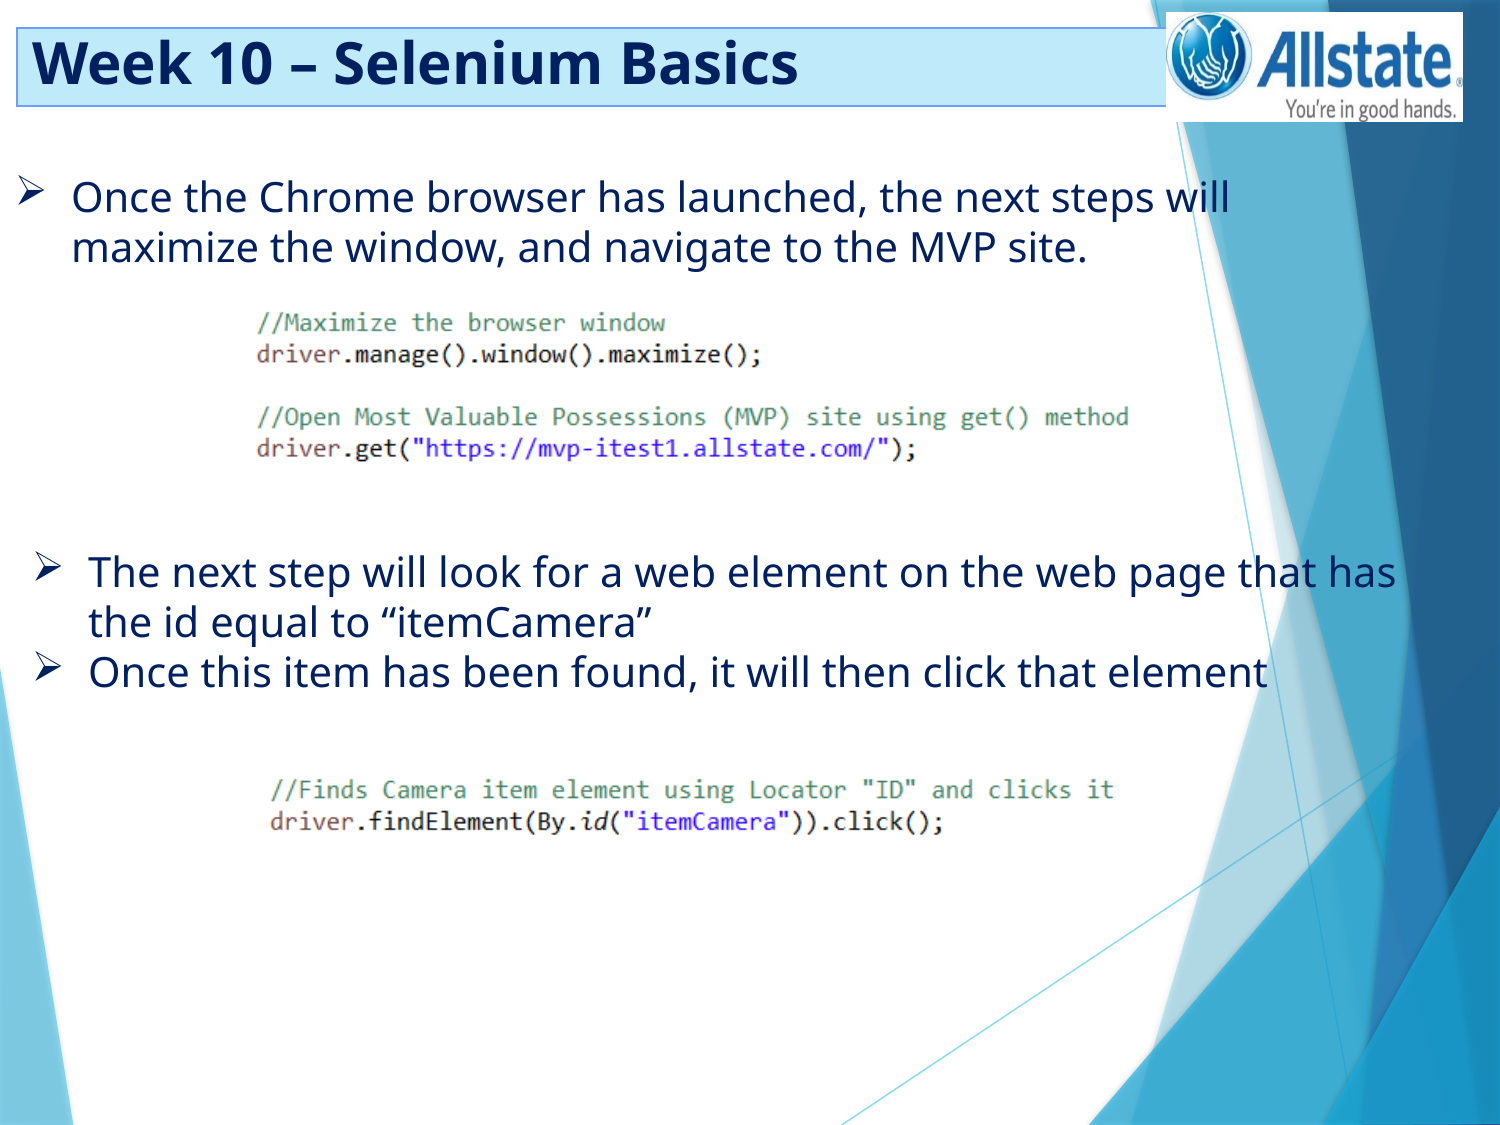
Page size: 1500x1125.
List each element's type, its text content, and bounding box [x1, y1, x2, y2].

picture [226, 291, 1150, 482]
picture [1166, 11, 1464, 123]
picture [252, 762, 1125, 854]
text_box Week 10 – Selenium Basics [17, 28, 1161, 106]
text_box The next step will look for a web element on the web page that has the id equal to “itemCamera” Once this item has been found, it will then click that element [17, 538, 1422, 704]
text_box Once the Chrome browser has launched, the next steps will maximize the window, and navigate to the MVP site. [0, 163, 1405, 478]
